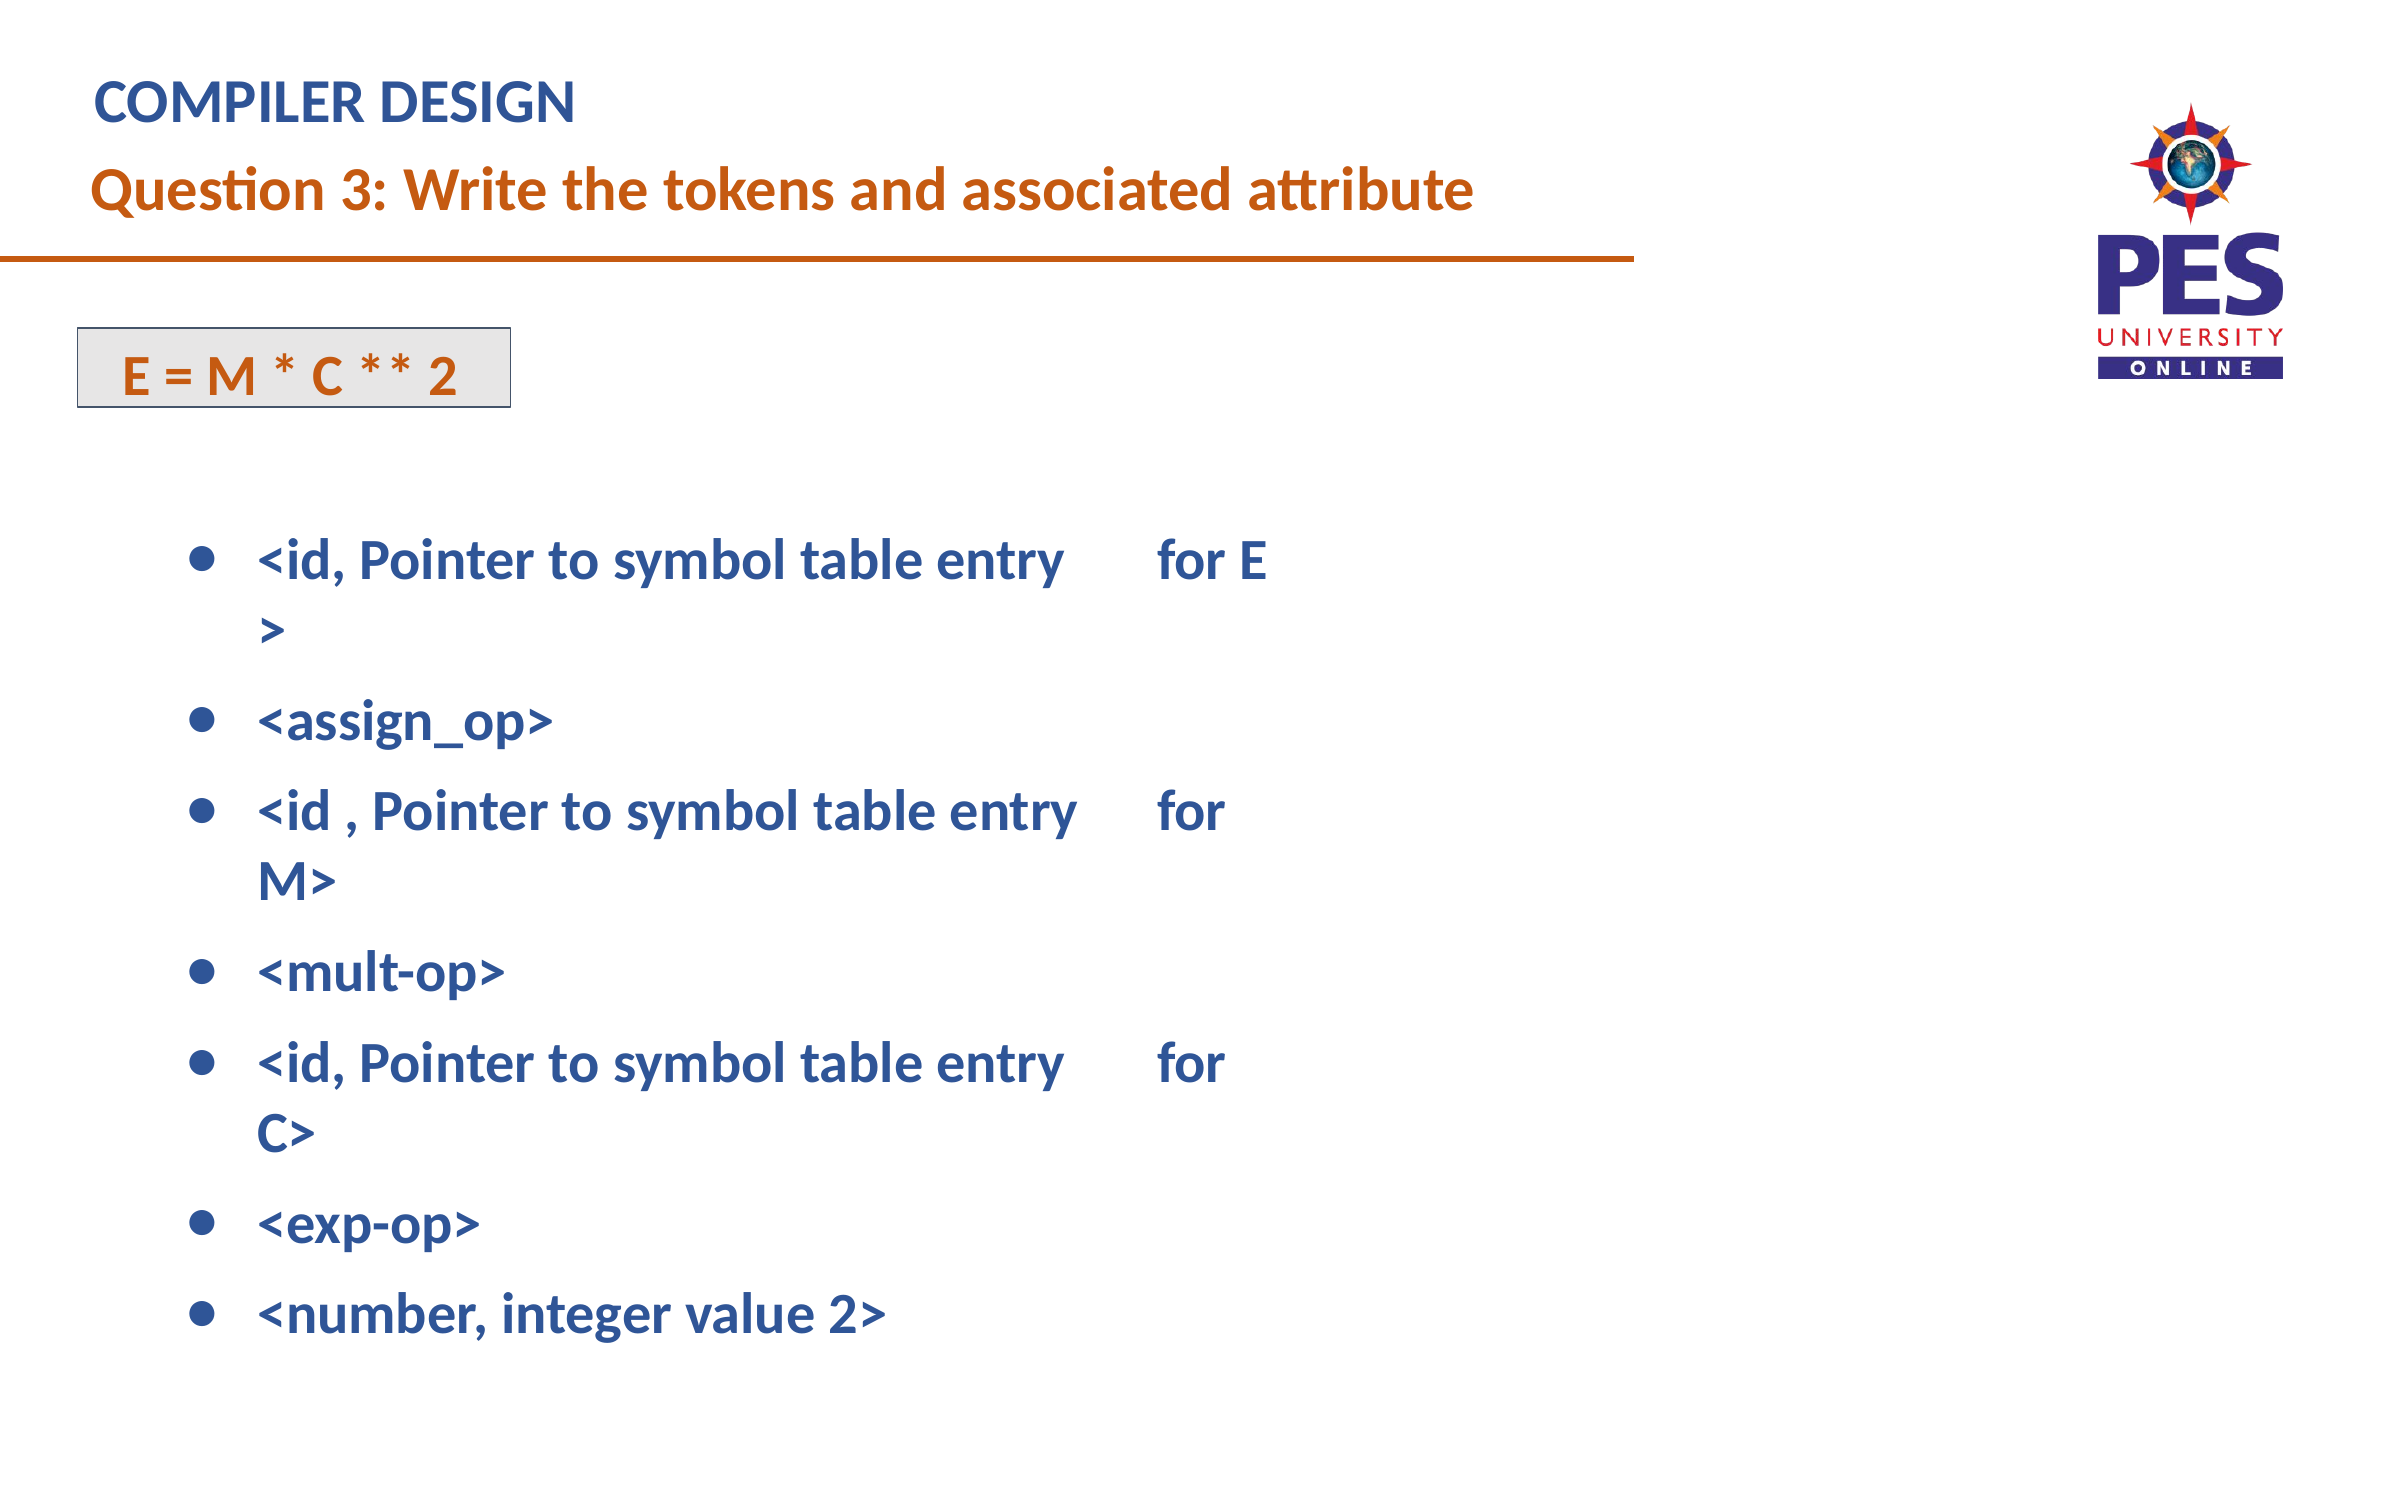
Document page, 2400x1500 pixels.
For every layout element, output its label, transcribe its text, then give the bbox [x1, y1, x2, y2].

text_box <id, Pointer to symbol table entry for E > <assign_op> <id , Pointer to symbol table entry for M> <mult-op> <id, Pointer to symbol table entry for C> <exp-op> <number, integer value 2> [182, 497, 1270, 1346]
title COMPILER DESIGN Question 3: Write the tokens and associated attribute [88, 46, 1479, 311]
text_box E = M * C ** 2 [77, 327, 511, 408]
picture [2098, 102, 2283, 379]
